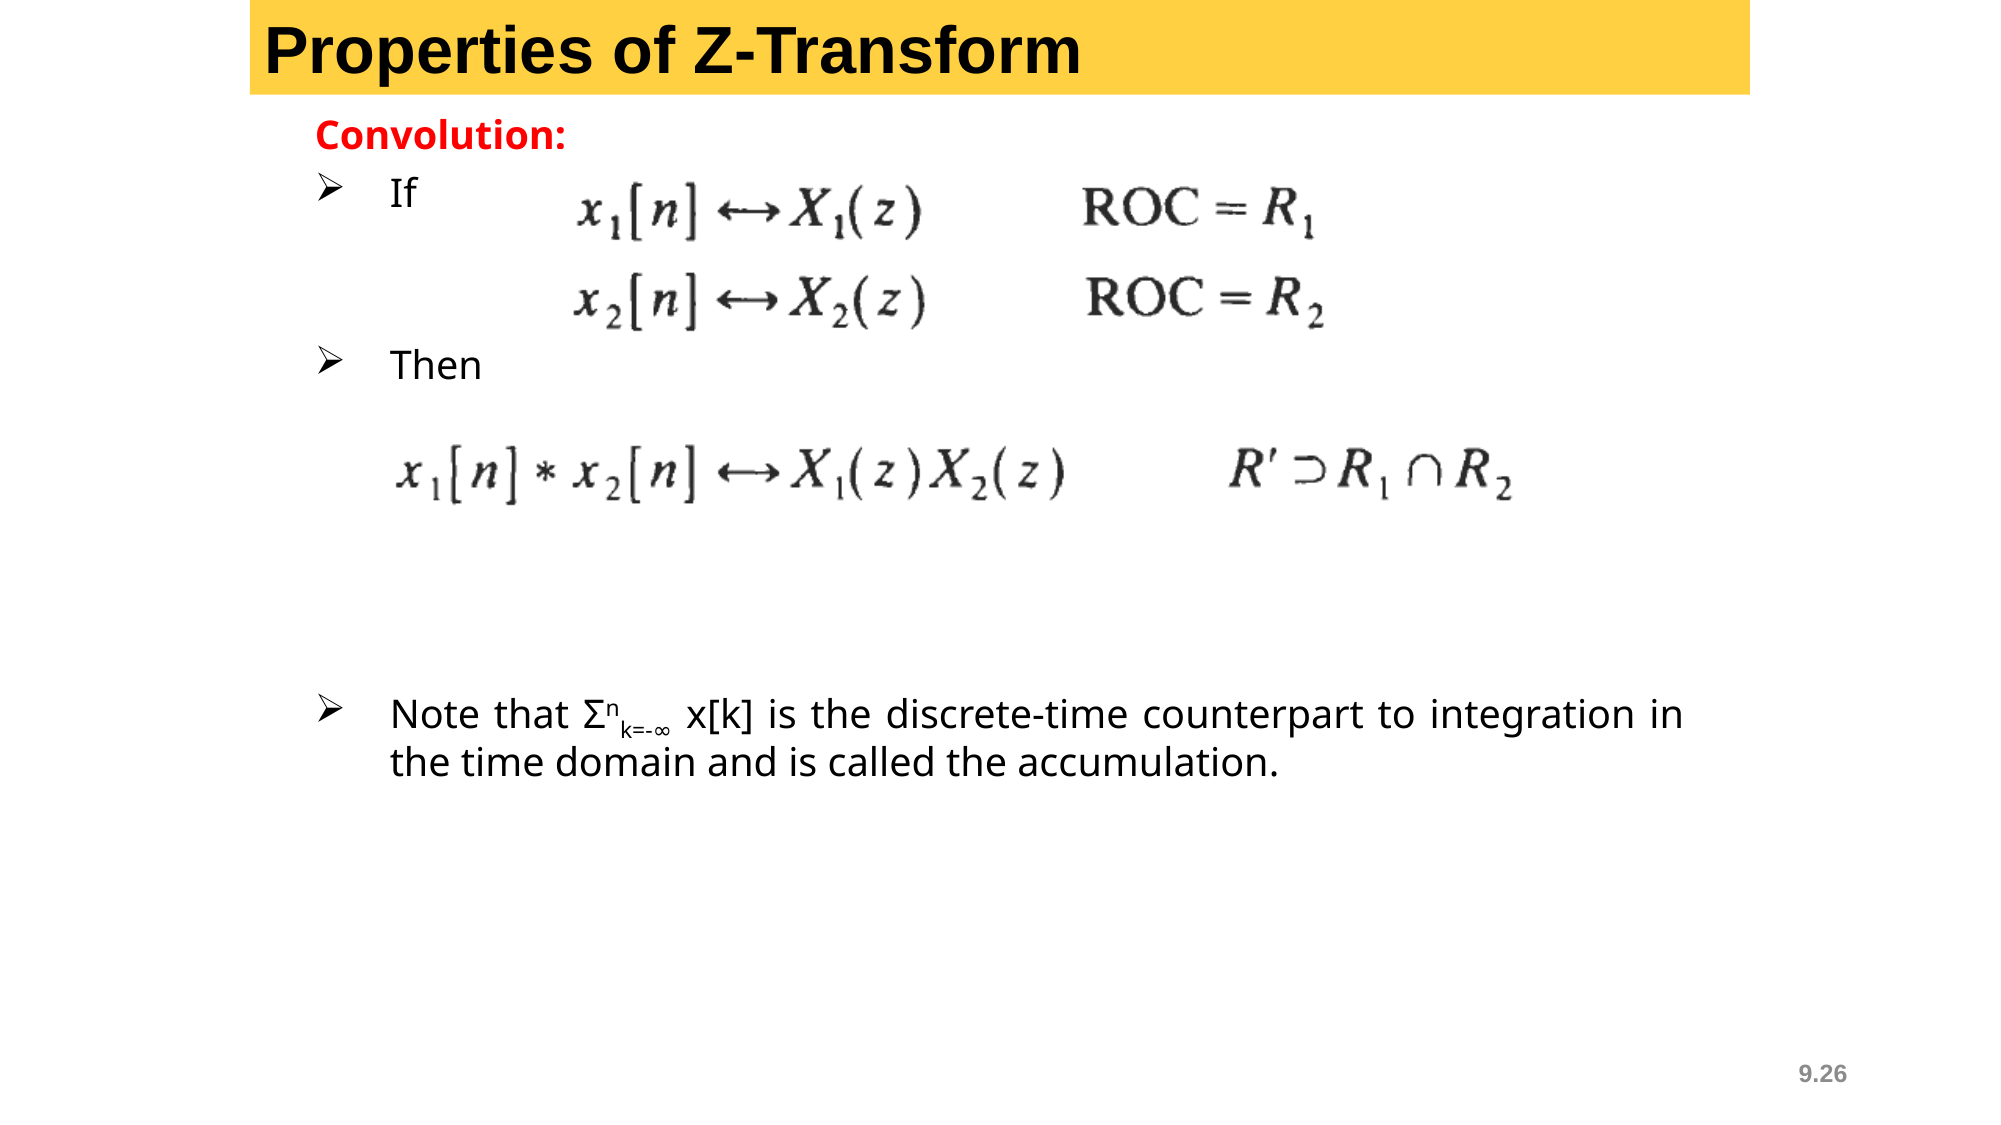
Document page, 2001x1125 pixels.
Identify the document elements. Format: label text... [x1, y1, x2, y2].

slide_number 9.26 [1412, 1042, 1863, 1103]
picture [387, 424, 1522, 518]
text_box Convolution: If Then Note that Σnk=-∞ x[k] is the discrete-time counterpart to integration in the time domain and is called the accumulation. [300, 106, 1700, 793]
picture [549, 149, 1330, 361]
text_box Properties of Z-Transform [249, 0, 1750, 95]
